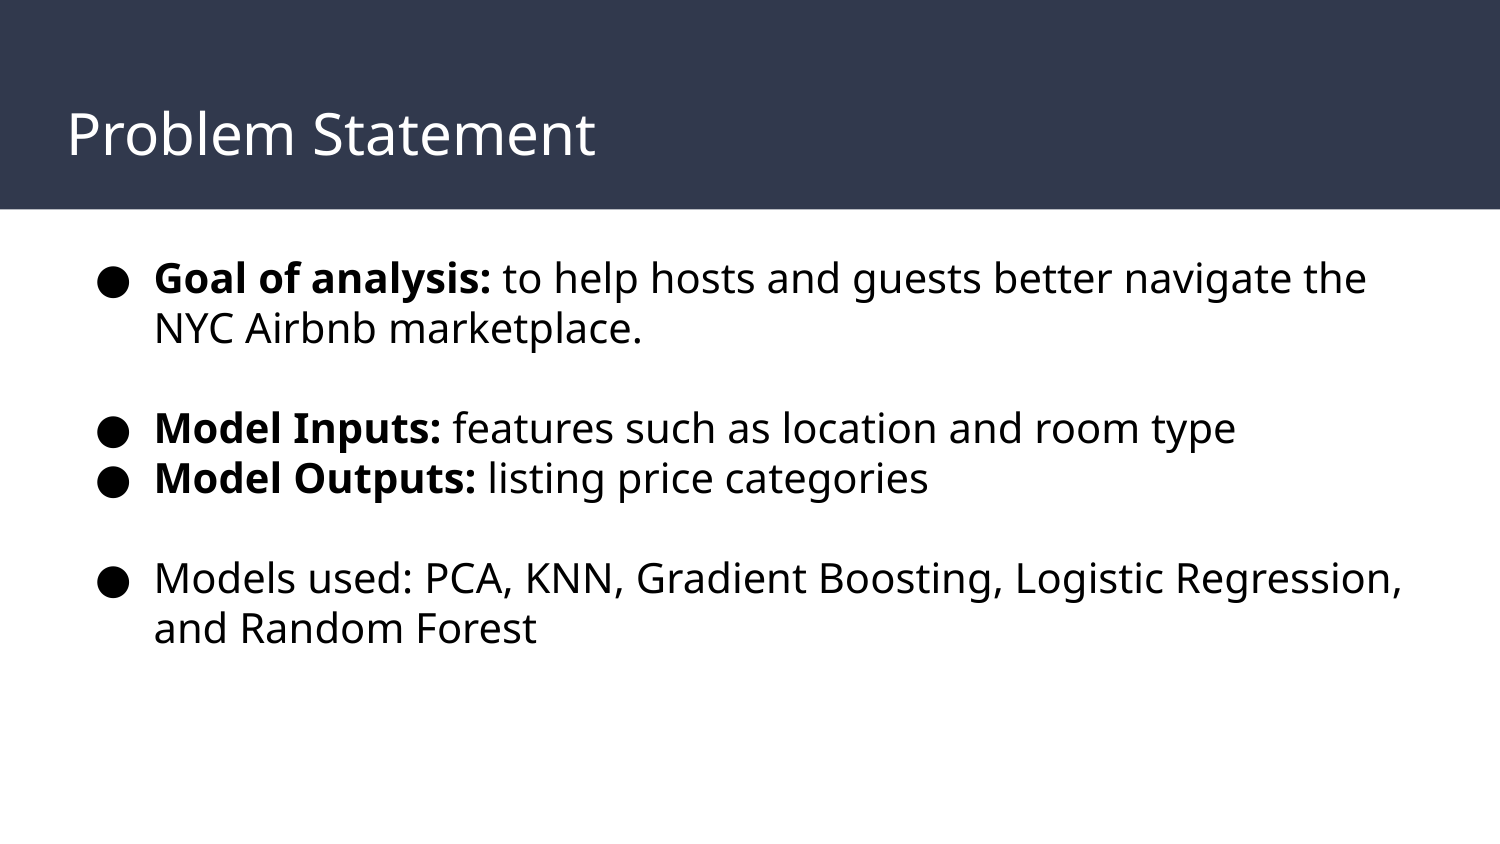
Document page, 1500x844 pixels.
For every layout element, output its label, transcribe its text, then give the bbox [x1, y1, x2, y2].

text_box Goal of analysis: to help hosts and guests better navigate the NYC Airbnb marketplace. Model Inputs: features such as location and room type Model Outputs: listing price categories Models used: PCA, KNN, Gradient Boosting, Logistic Regression, and Random Forest [63, 237, 1440, 797]
title Problem Statement [51, 82, 1449, 185]
